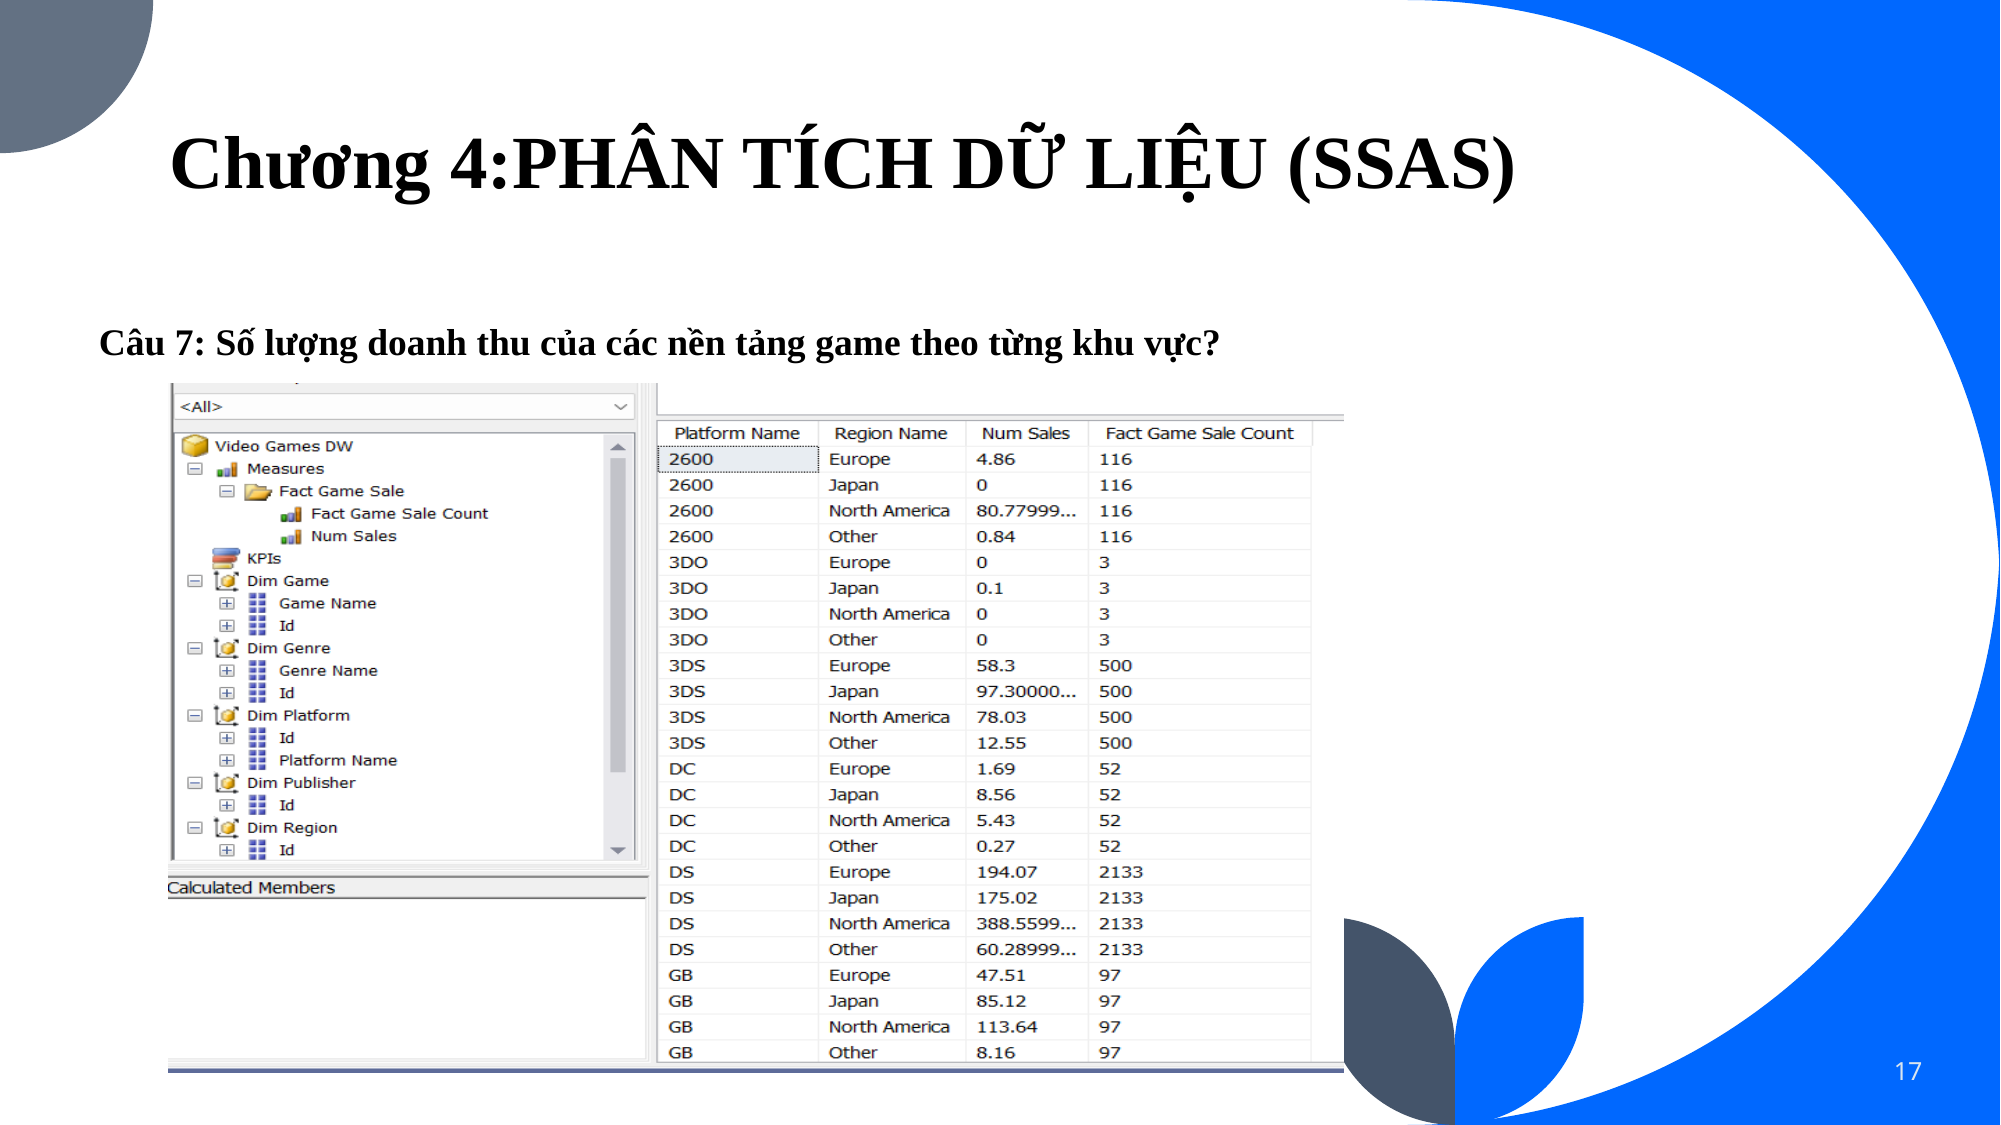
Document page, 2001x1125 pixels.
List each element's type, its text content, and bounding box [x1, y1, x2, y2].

title Chương 4:PHÂN TÍCH DỮ LIỆU (SSAS) [154, 93, 1759, 213]
picture [168, 383, 1344, 1073]
text_box Câu 7: Số lượng doanh thu của các nền tảng game theo từng khu vực? [0, 288, 1733, 463]
slide_number 17 [1665, 1042, 1938, 1103]
